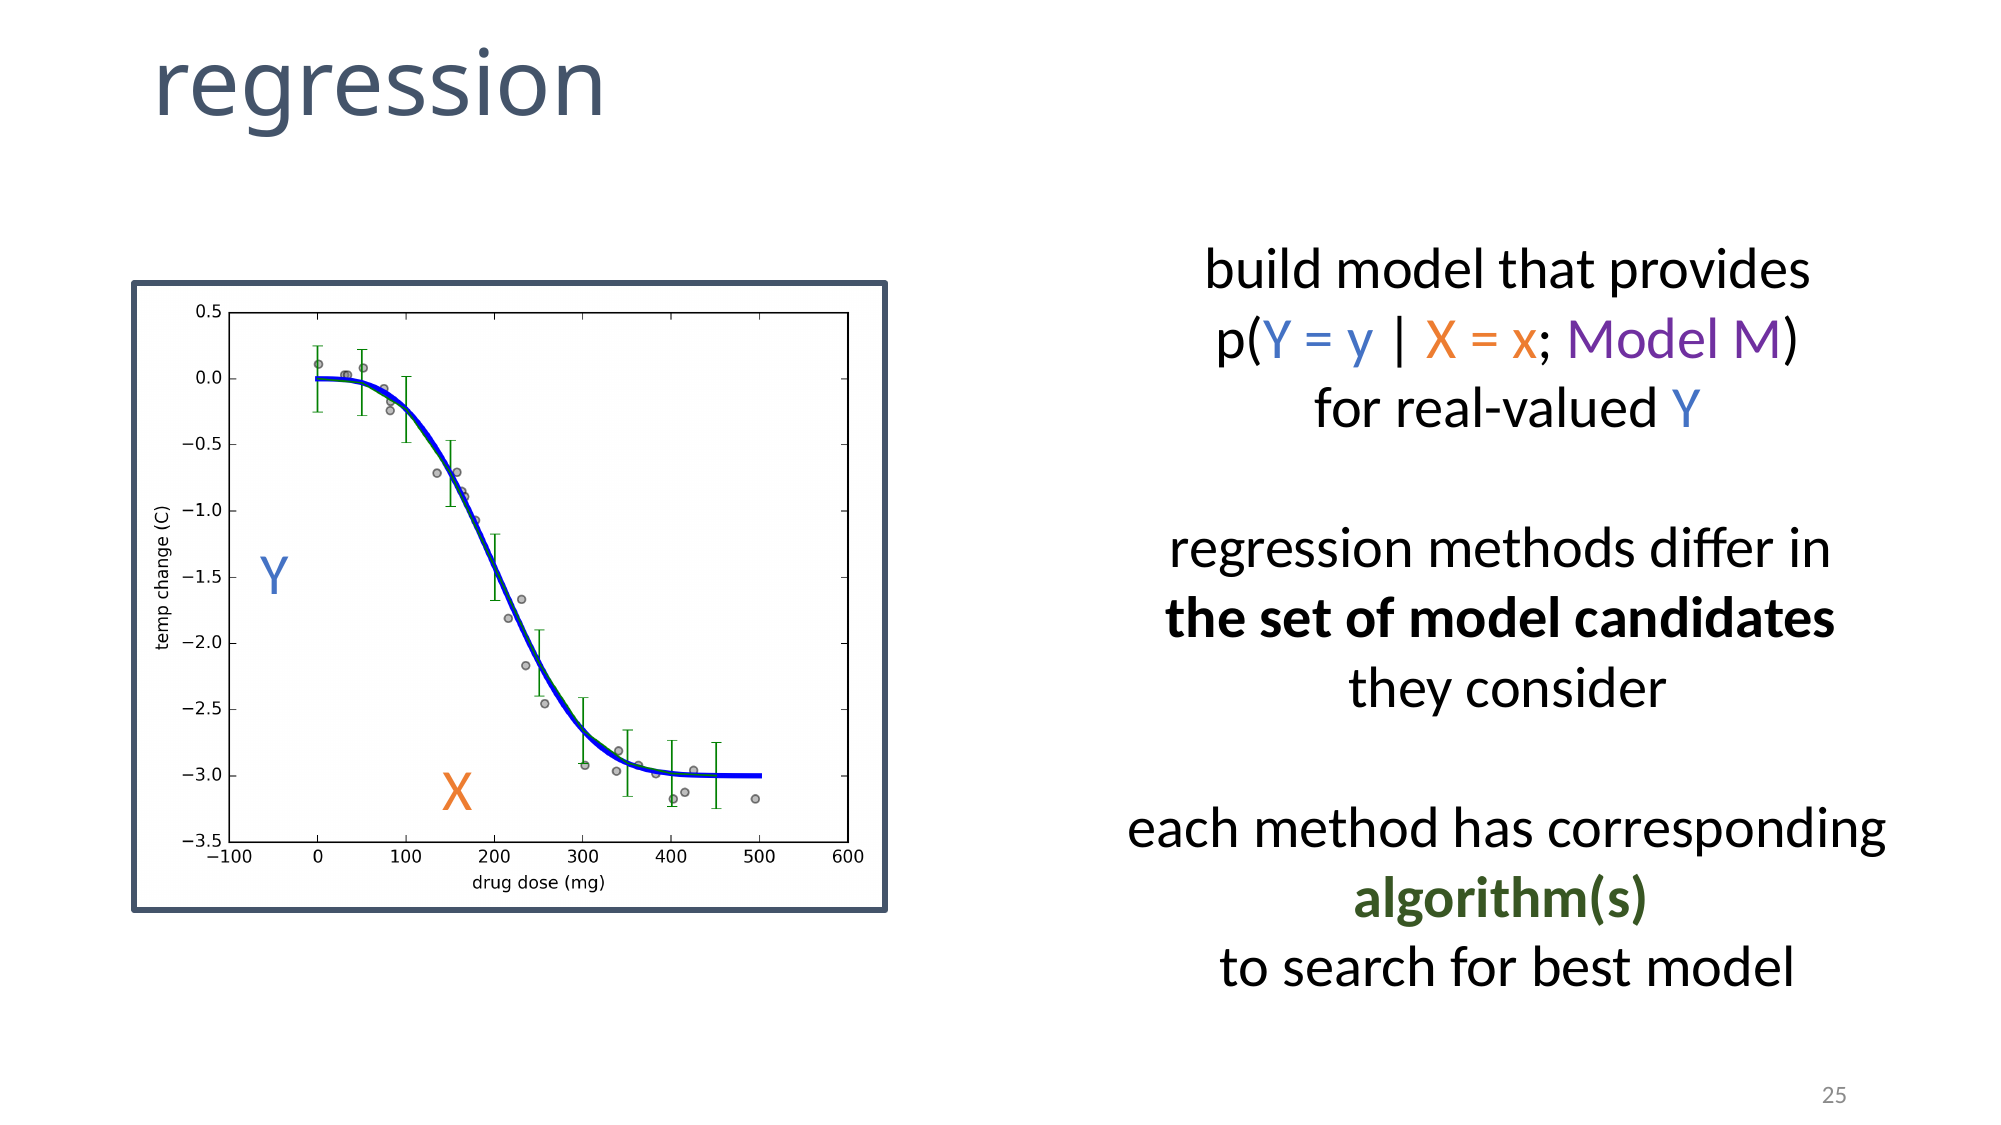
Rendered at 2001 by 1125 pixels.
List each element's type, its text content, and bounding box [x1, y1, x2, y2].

list build model that provides p(Y = y | X = x; Model M) for real-valued Y regression methods differ in the set of model candidates they consider each method has corresponding algorithm(s) to search for best model [1034, 189, 1982, 1040]
title regression [137, 2, 1863, 170]
picture [137, 286, 883, 908]
slide_number 25 [1412, 1064, 1863, 1124]
